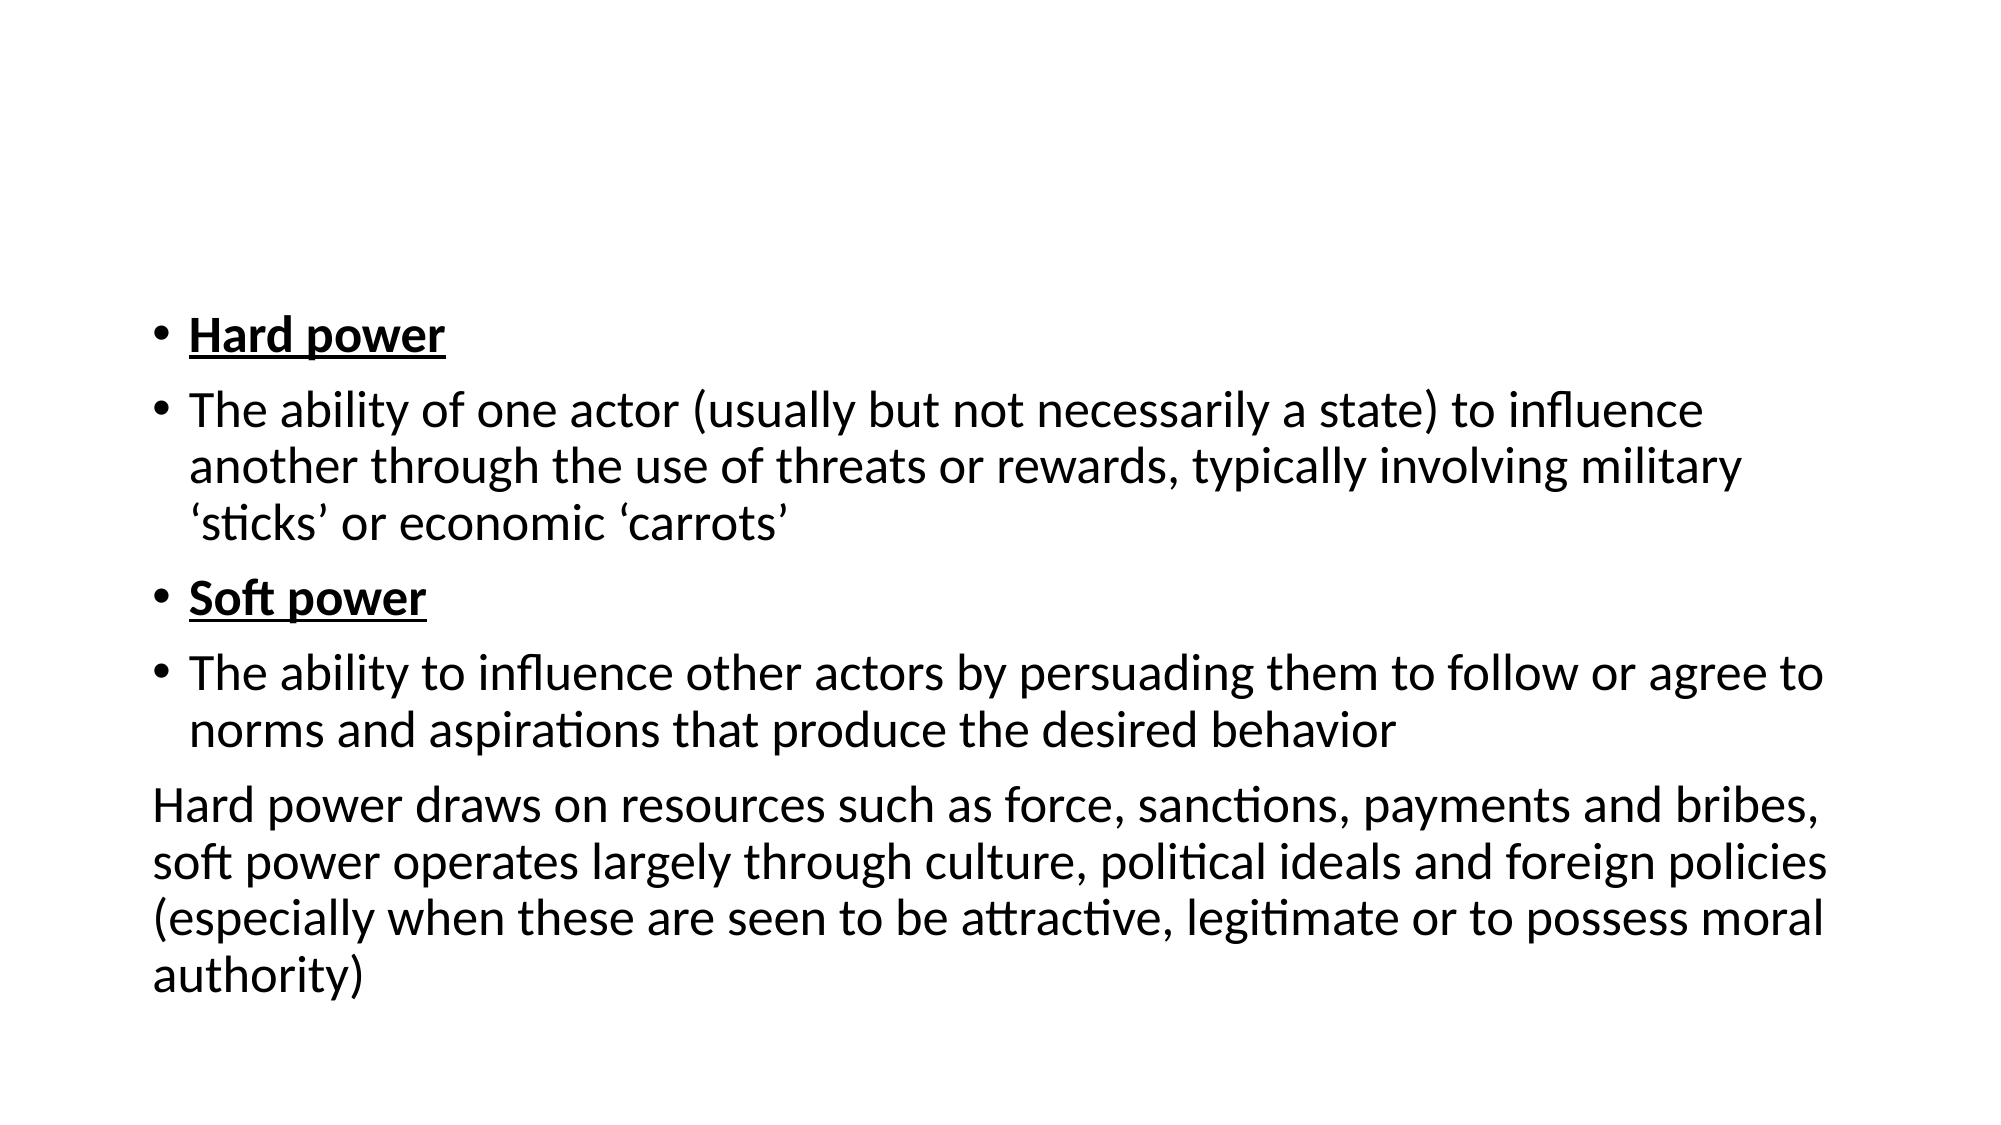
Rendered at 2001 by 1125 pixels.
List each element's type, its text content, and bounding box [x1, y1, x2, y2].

list Hard power The ability of one actor (usually but not necessarily a state) to influence another through the use of threats or rewards, typically involving military ‘sticks’ or economic ‘carrots’ Soft power The ability to influence other actors by persuading them to follow or agree to norms and aspirations that produce the desired behavior Hard power draws on resources such as force, sanctions, payments and bribes, soft power operates largely through culture, political ideals and foreign policies (especially when these are seen to be attractive, legitimate or to possess moral authority) [137, 299, 1863, 1014]
